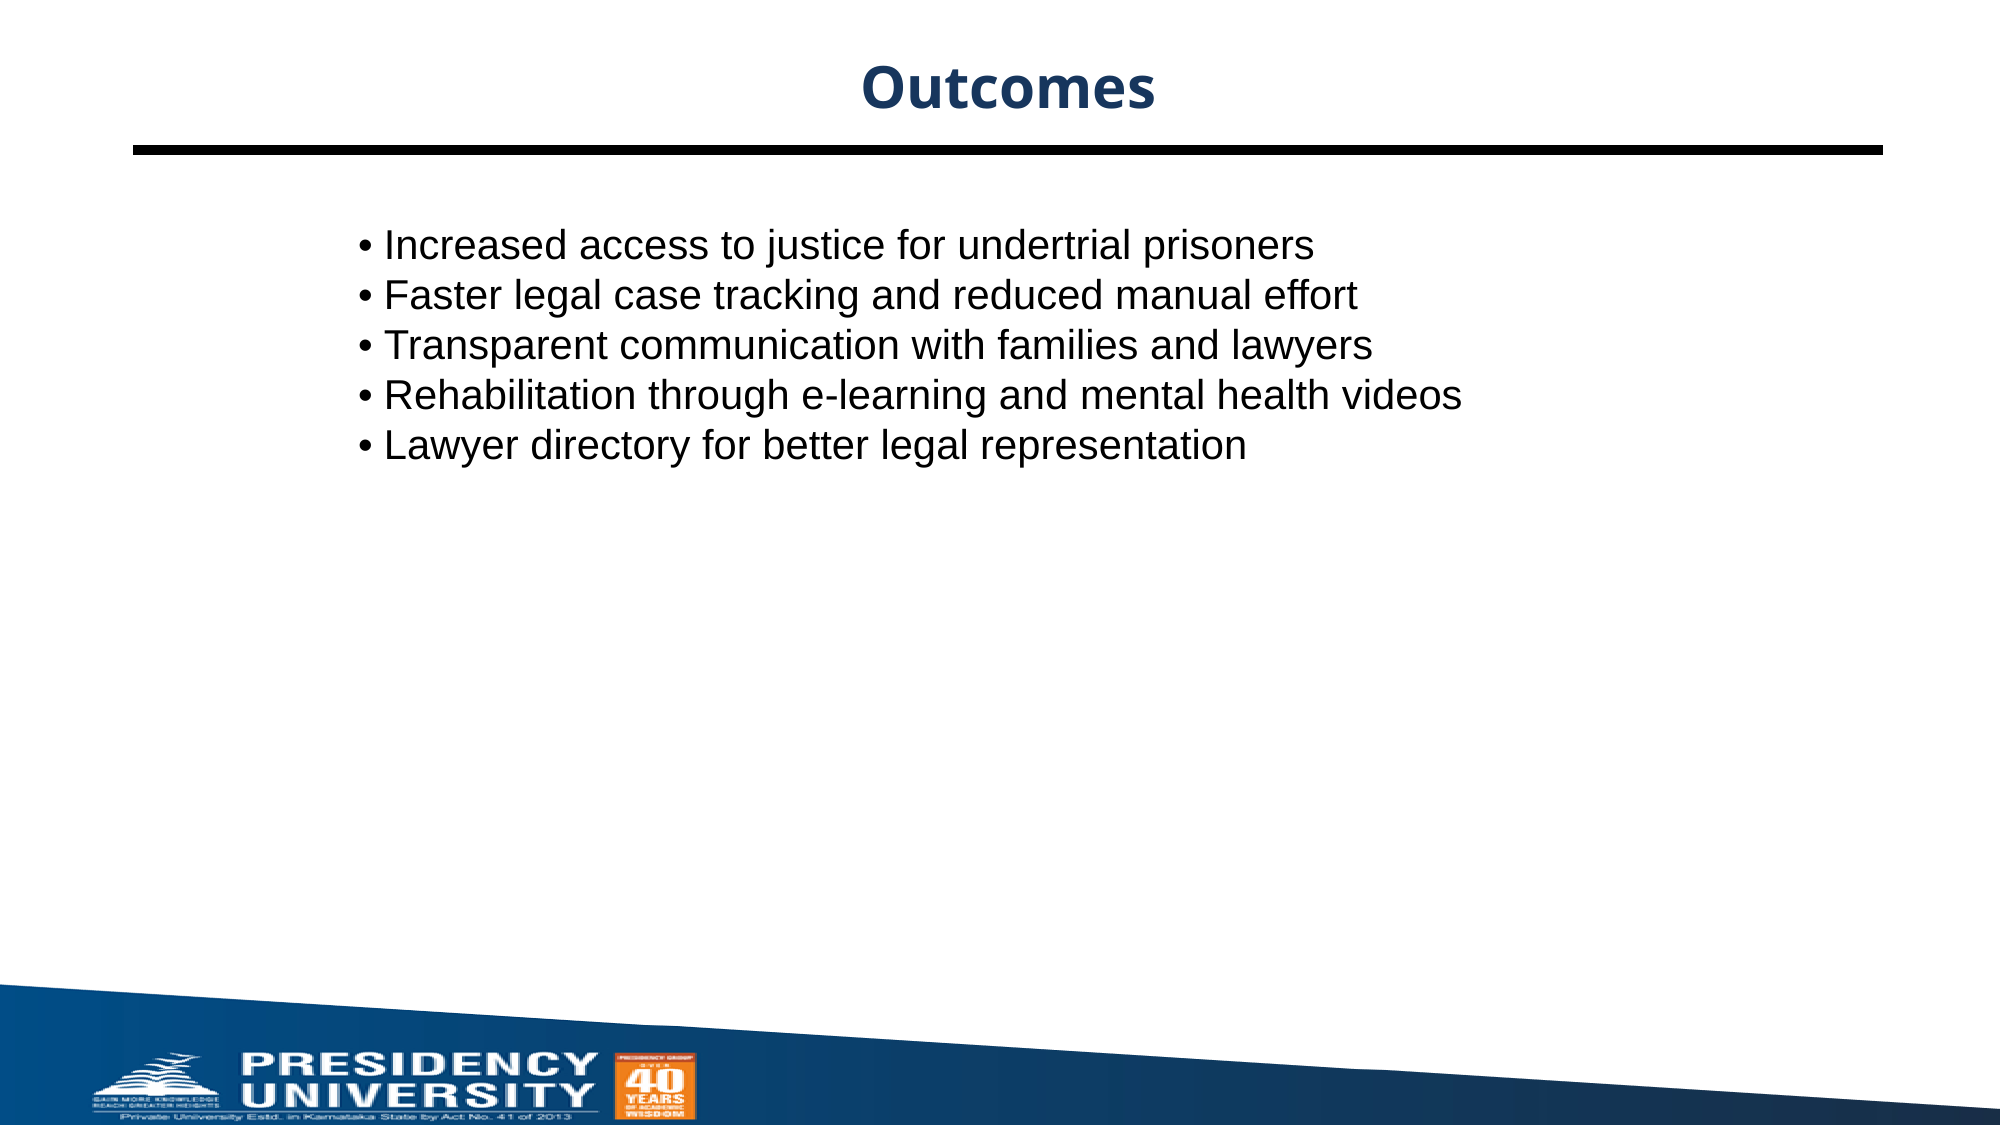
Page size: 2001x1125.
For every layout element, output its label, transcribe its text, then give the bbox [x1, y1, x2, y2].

title Outcomes [133, 45, 1884, 125]
text_box • Increased access to justice for undertrial prisoners • Faster legal case tracking and reduced manual effort • Transparent communication with families and lawyers • Rehabilitation through e-learning and mental health videos • Lawyer directory for better legal representation [343, 210, 1500, 476]
picture [0, 982, 2000, 1125]
